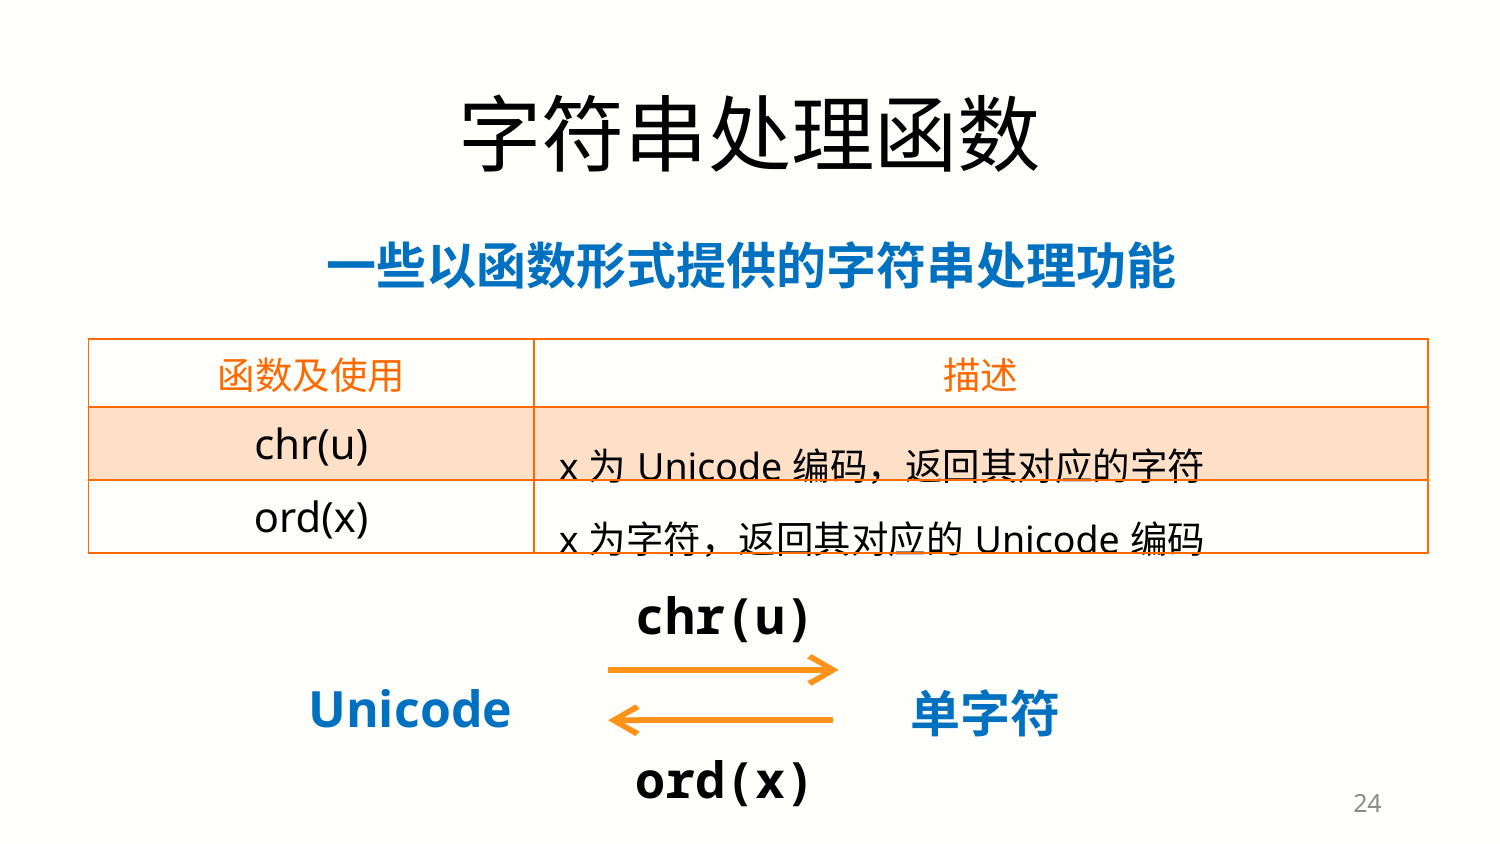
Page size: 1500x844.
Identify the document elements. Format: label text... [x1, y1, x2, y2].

text_box 一些以函数形式提供的字符串处理功能 [1, 197, 1500, 303]
slide_number 24 [1059, 782, 1397, 828]
text_box Unicode [265, 610, 638, 746]
table_cell x为字符，返回其对应的Unicode编码 [535, 481, 1427, 552]
table_header 描述 [535, 340, 1427, 406]
text_box 字符串处理函数 [0, 79, 1500, 211]
text_box 单字符 [868, 614, 1093, 750]
table_cell chr(u) [89, 408, 533, 479]
table_cell ord(x) [89, 481, 533, 552]
table_cell x为Unicode编码，返回其对应的字符 [535, 408, 1427, 479]
text_box ord(x) [592, 740, 864, 816]
table_header 函数及使用 [89, 340, 533, 406]
text_box chr(u) [592, 577, 864, 652]
